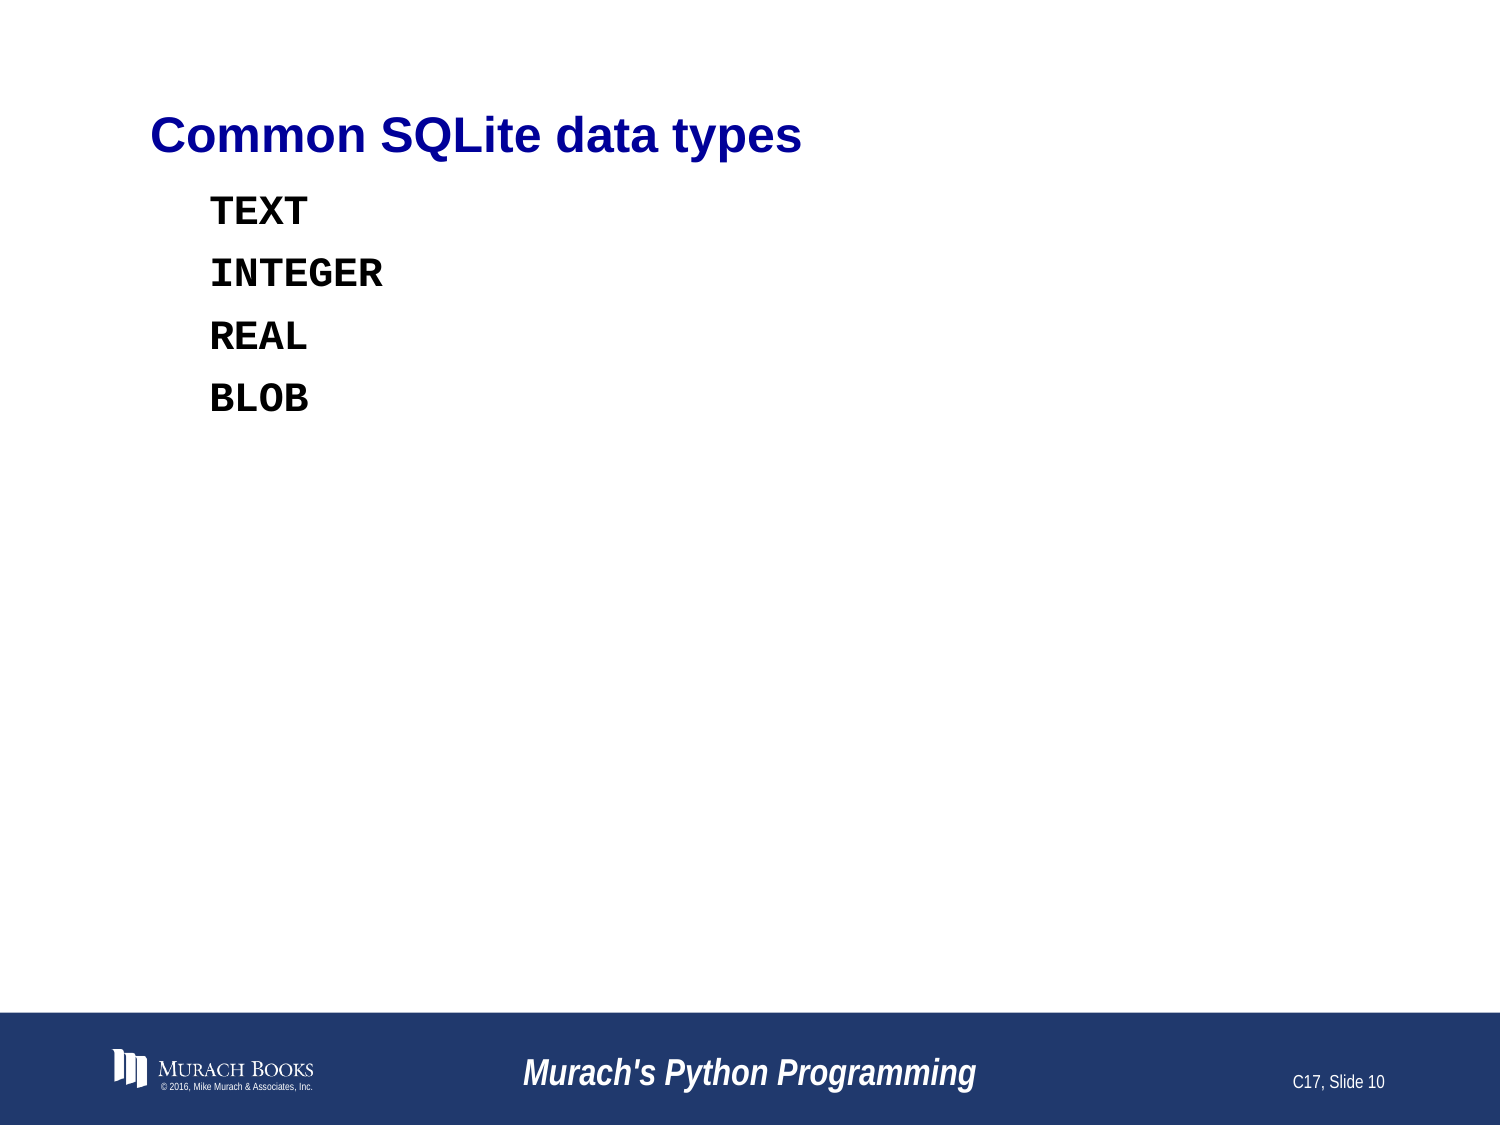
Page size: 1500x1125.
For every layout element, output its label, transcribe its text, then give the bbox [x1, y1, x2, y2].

slide_number C17, Slide 10 [1087, 1025, 1400, 1100]
list TEXT INTEGER REAL BLOB [137, 174, 1350, 975]
title Common SQLite data types [150, 102, 1350, 164]
footer © 2016, Mike Murach & Associates, Inc. [12, 1025, 463, 1100]
slide_number Murach's Python Programming [463, 1025, 1050, 1100]
